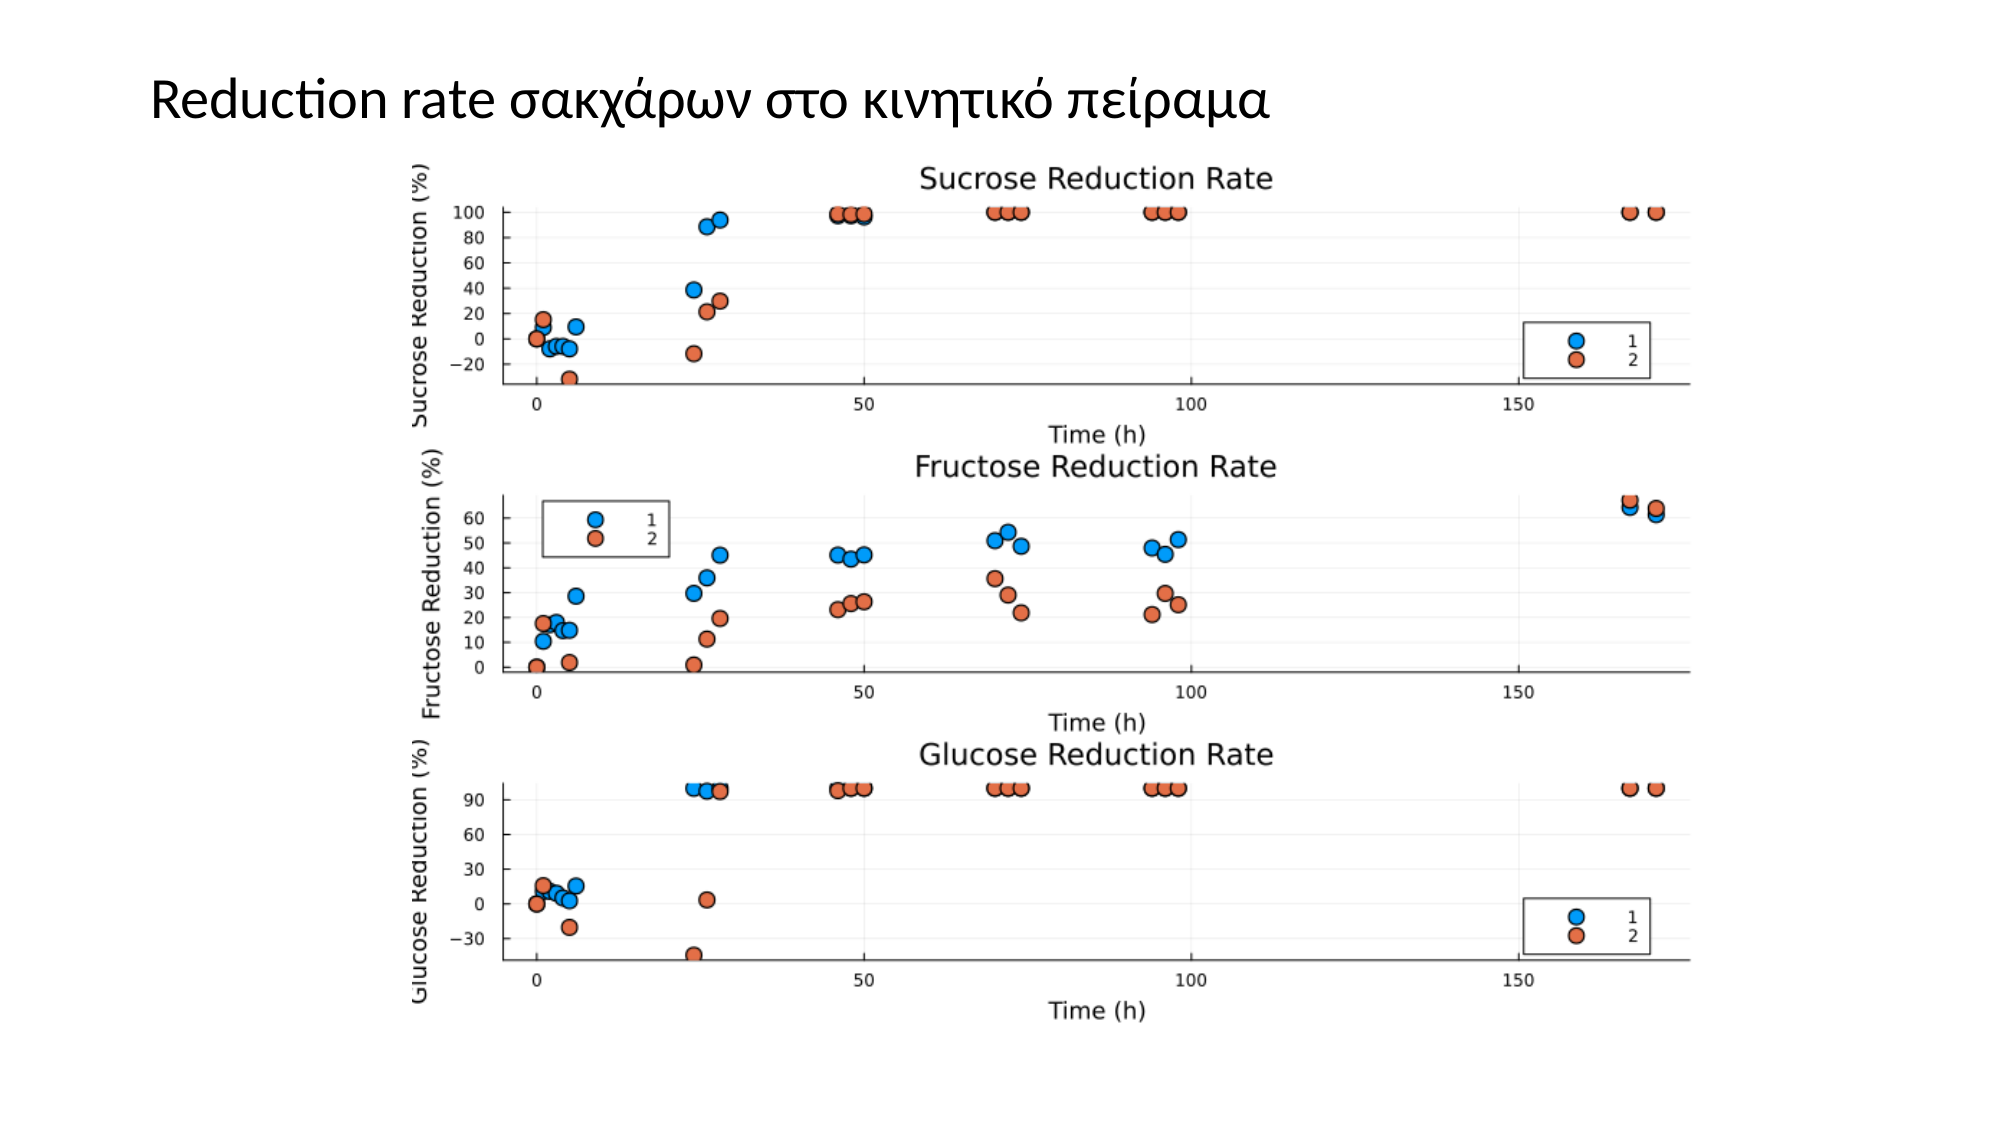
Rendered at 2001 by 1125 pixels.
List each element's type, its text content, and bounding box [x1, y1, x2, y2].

title Reduction rate σακχάρων στο κινητικό πείραμα [150, 27, 1650, 163]
picture [412, 163, 1708, 1027]
